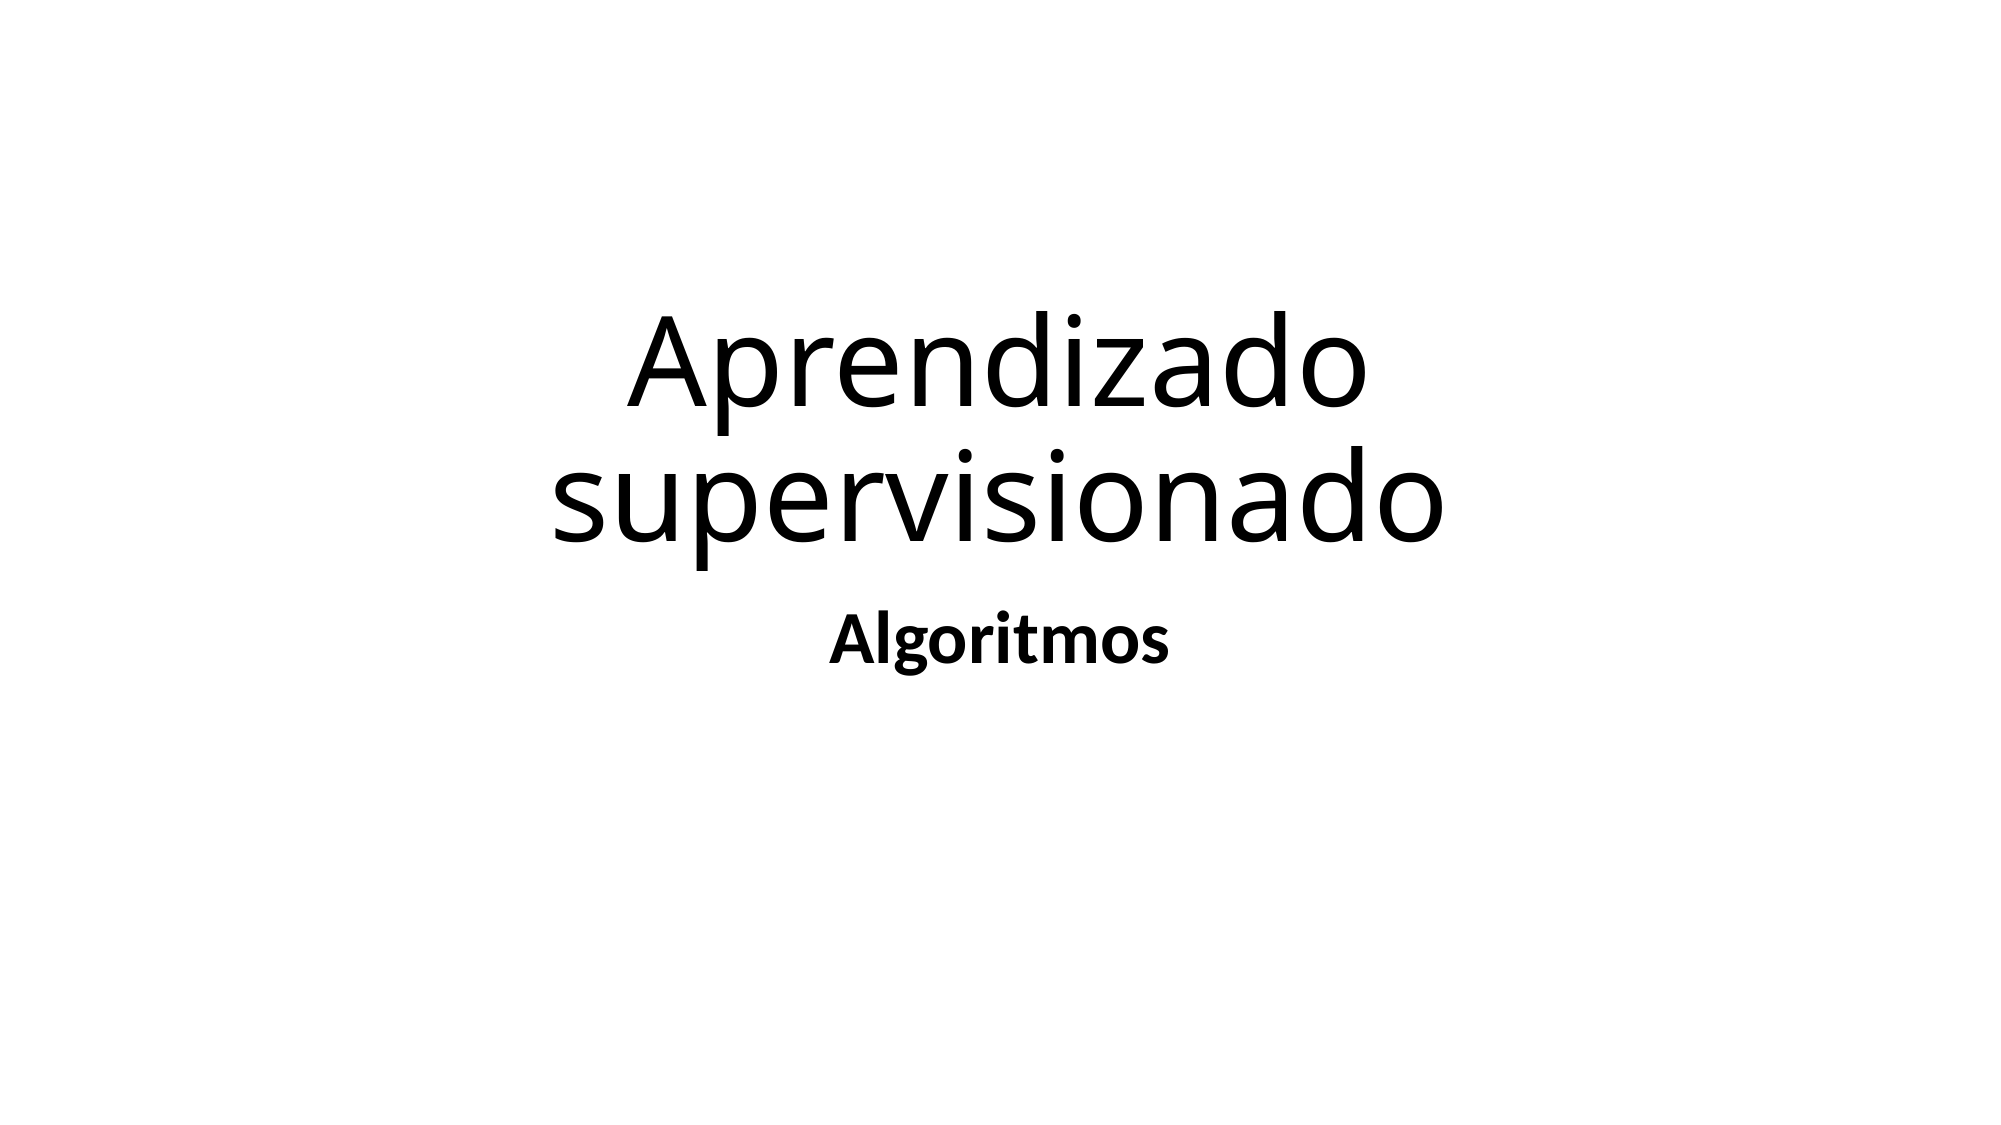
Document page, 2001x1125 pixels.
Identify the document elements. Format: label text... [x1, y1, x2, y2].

subtitle Algoritmos [249, 590, 1750, 863]
title Aprendizado supervisionado [249, 184, 1750, 576]
